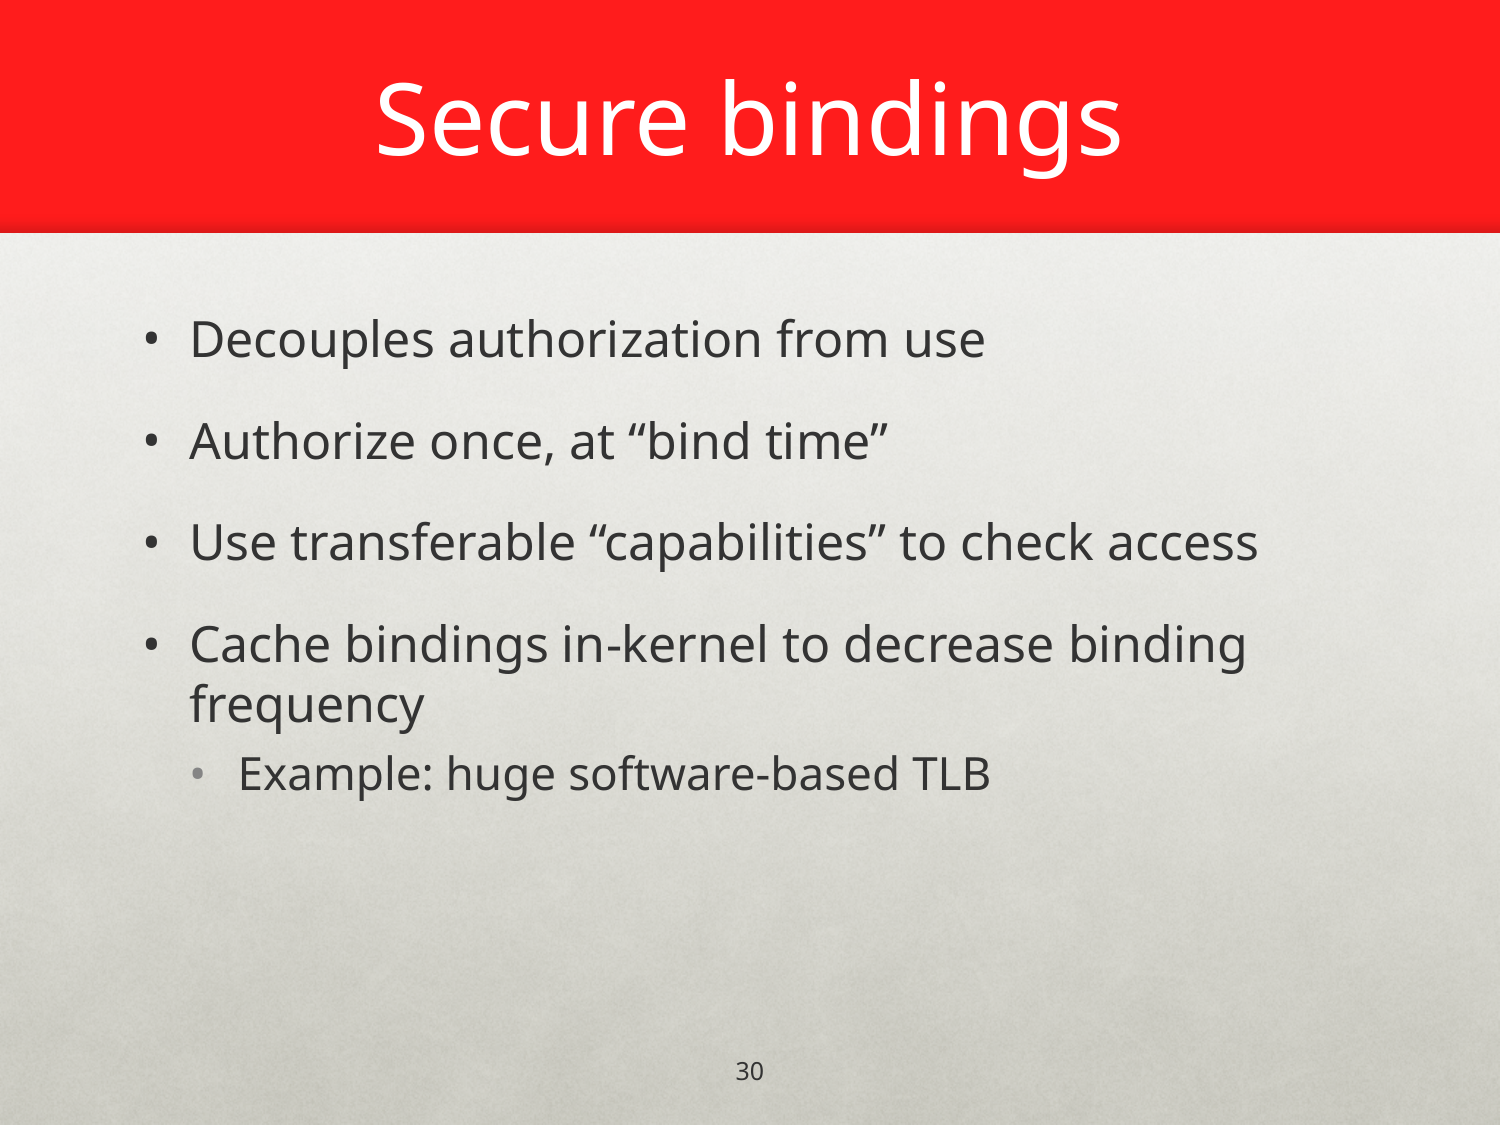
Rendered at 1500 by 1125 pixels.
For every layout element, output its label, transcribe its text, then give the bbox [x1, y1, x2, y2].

picture [0, 214, 1500, 1125]
slide_number 30 [699, 1042, 800, 1103]
list Decouples authorization from use Authorize once, at “bind time” Use transferable “capabilities” to check access Cache bindings in-kernel to decrease binding frequency Example: huge software-based TLB [127, 299, 1372, 1005]
title Secure bindings [127, 10, 1372, 221]
